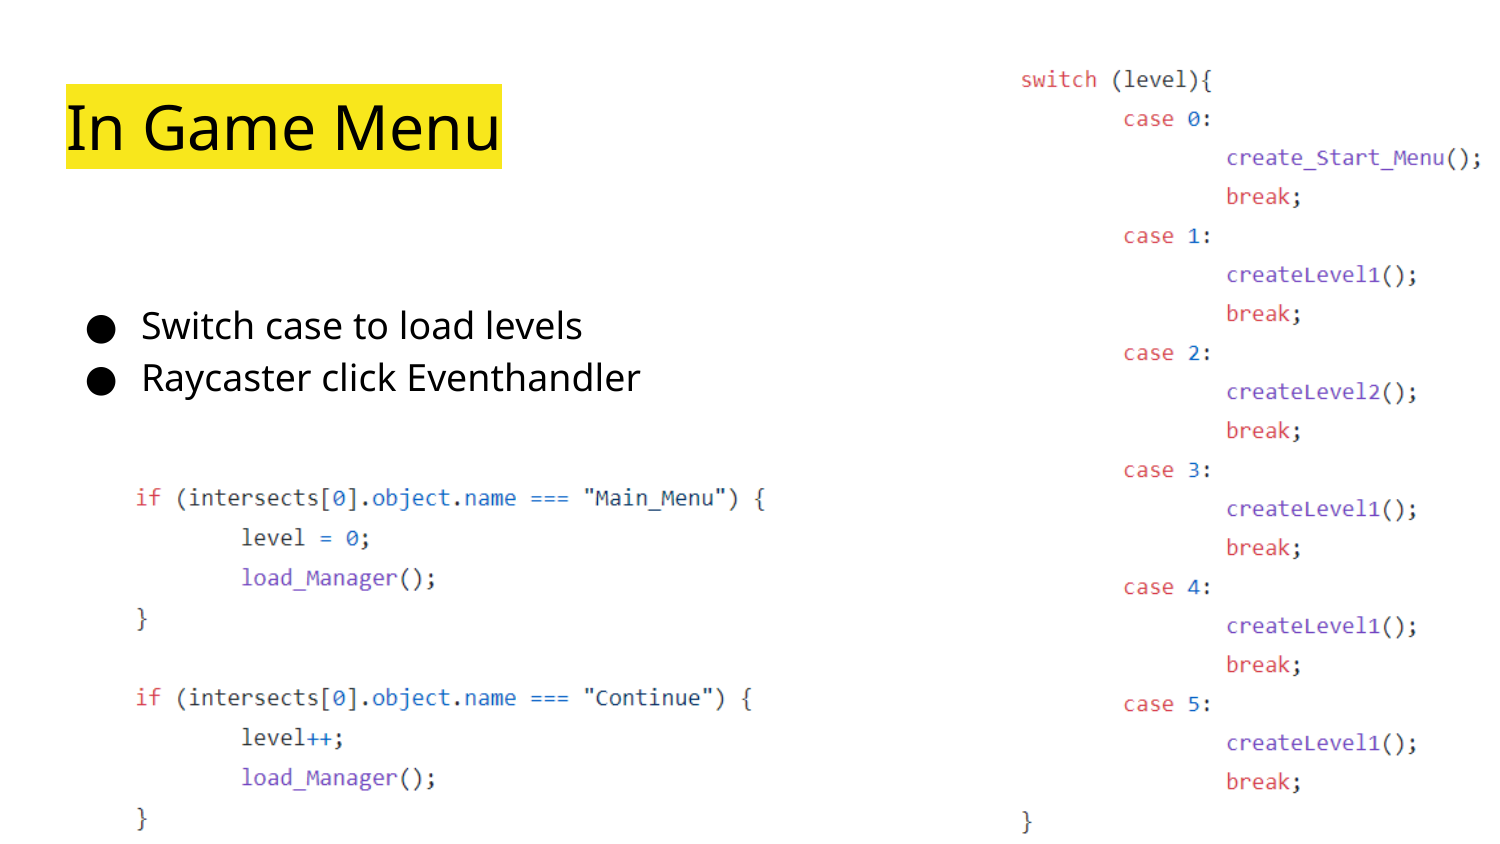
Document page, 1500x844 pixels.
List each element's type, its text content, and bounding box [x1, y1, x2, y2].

list Switch case to load levels Raycaster click Eventhandler [51, 202, 1011, 750]
title In Game Menu [51, 72, 1011, 167]
picture [115, 471, 787, 844]
picture [1016, 65, 1500, 844]
